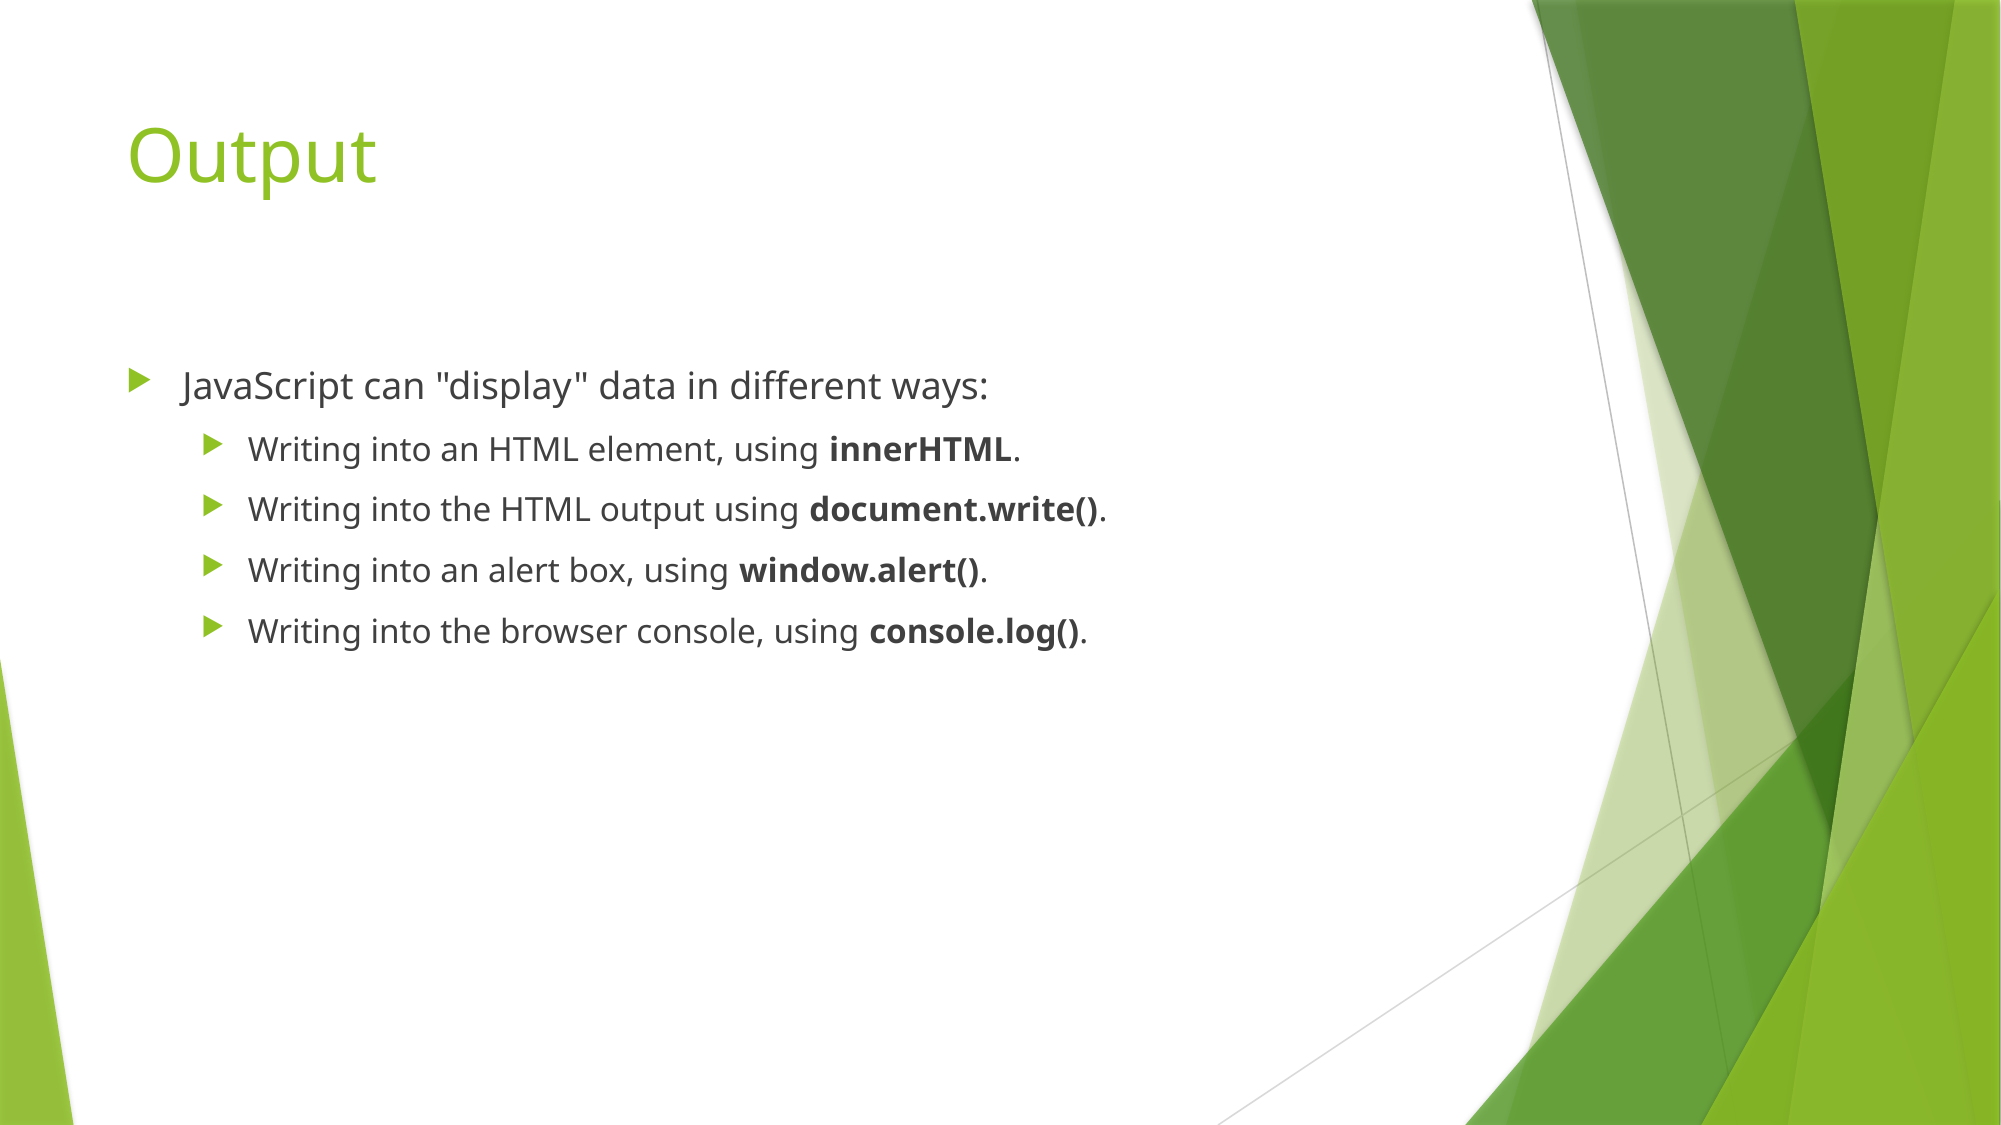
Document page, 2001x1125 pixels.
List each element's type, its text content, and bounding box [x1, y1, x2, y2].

list JavaScript can "display" data in different ways: Writing into an HTML element, using innerHTML. Writing into the HTML output using document.write(). Writing into an alert box, using window.alert(). Writing into the browser console, using console.log(). [111, 354, 1522, 992]
title Output [111, 99, 1522, 317]
